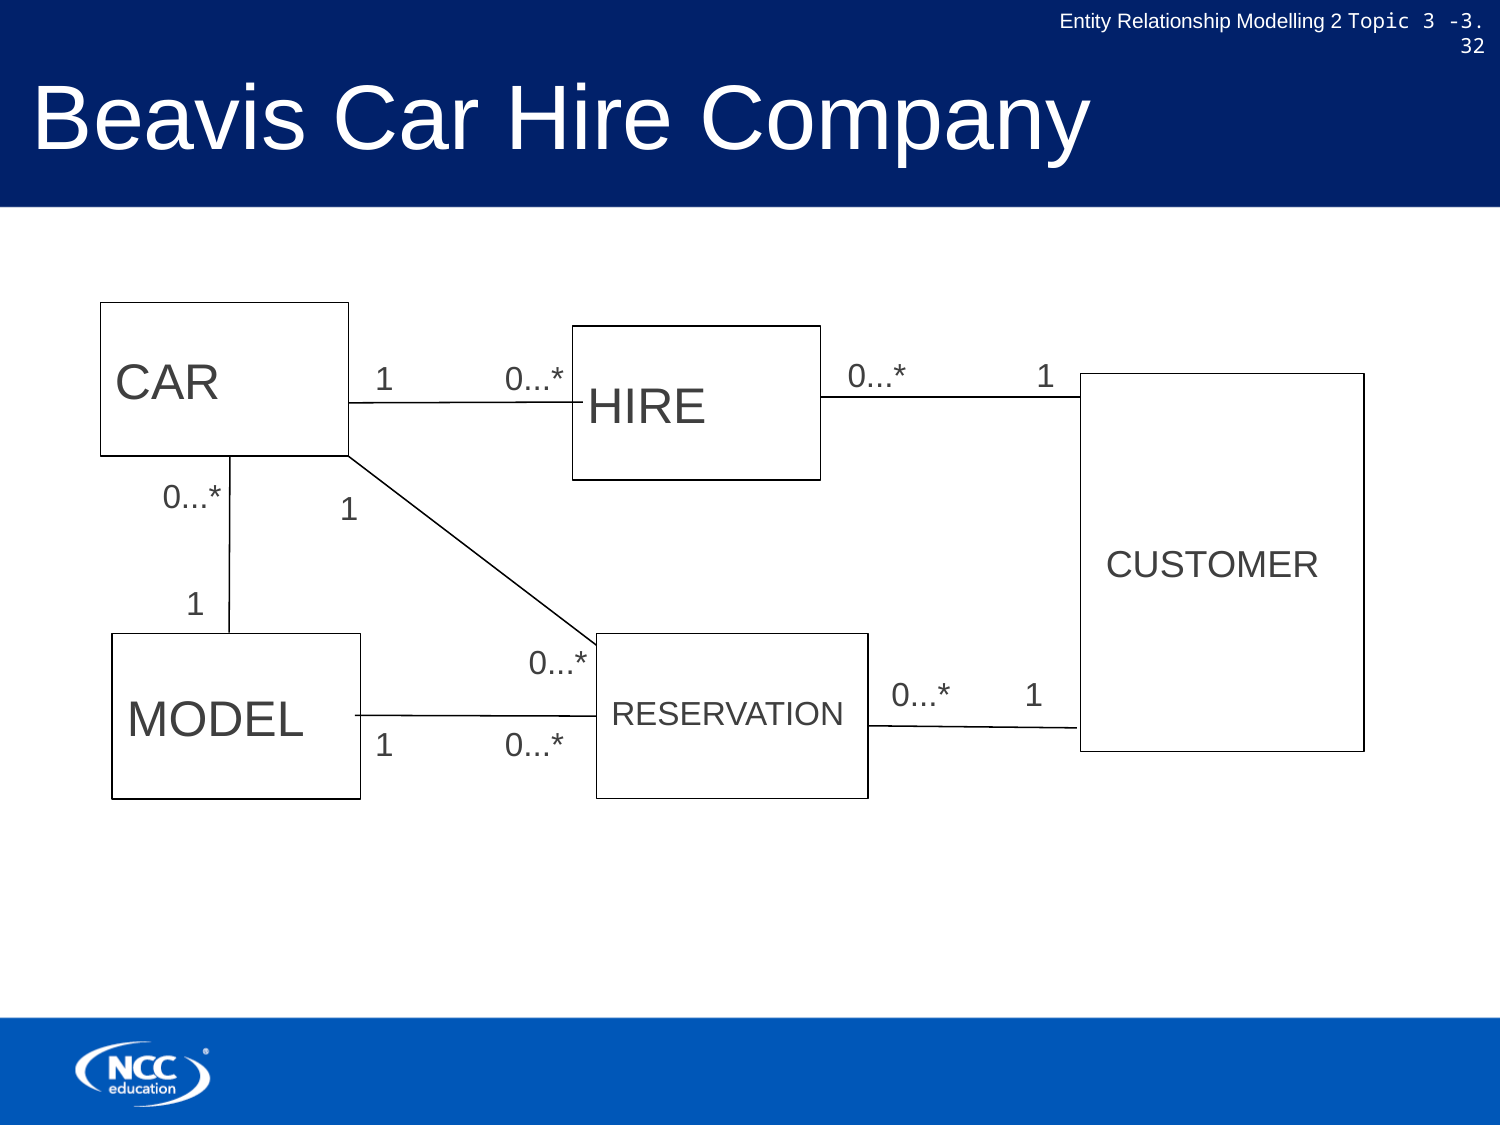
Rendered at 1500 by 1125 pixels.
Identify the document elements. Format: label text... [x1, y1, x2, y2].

title Beavis Car Hire Company [16, 19, 1459, 207]
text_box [100, 302, 1365, 800]
picture [0, 0, 1500, 1125]
